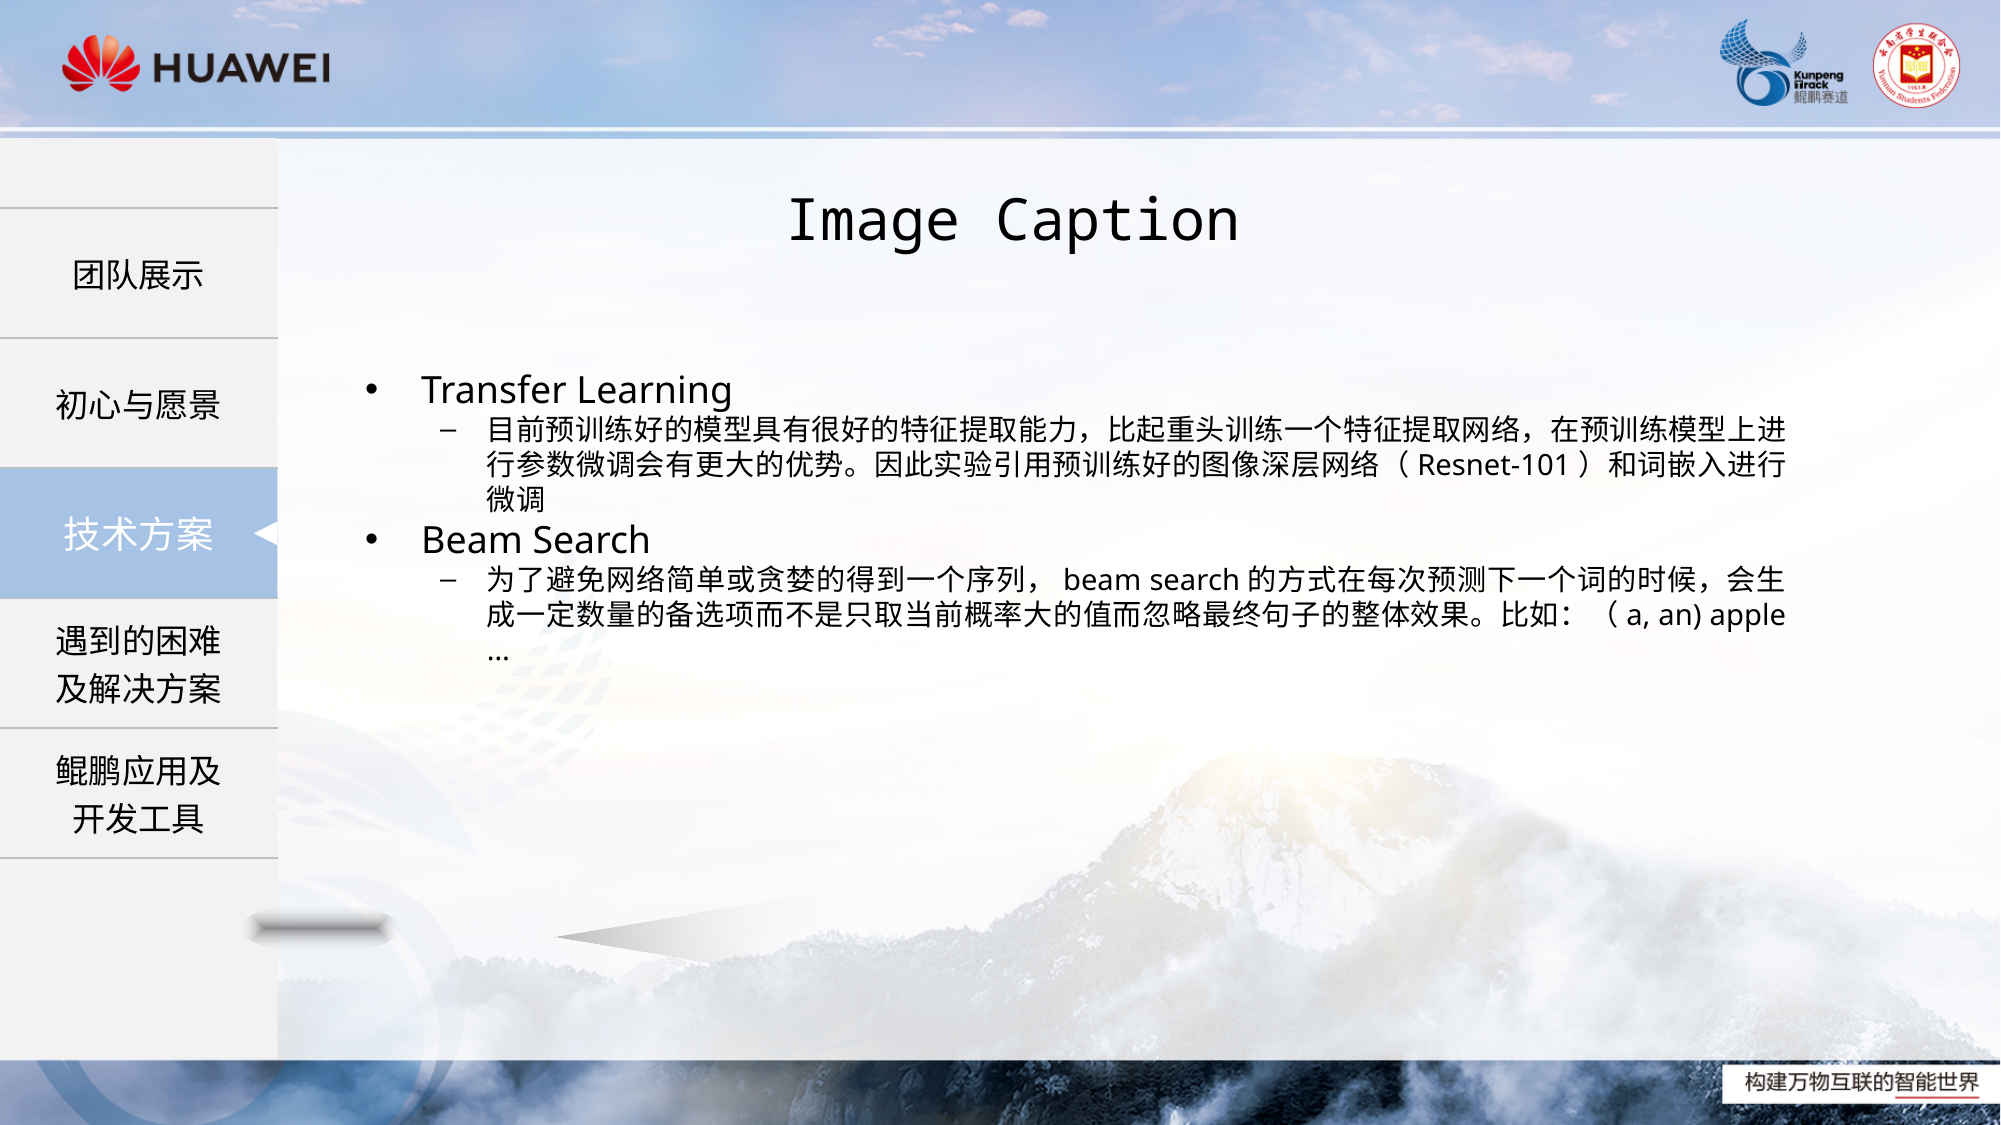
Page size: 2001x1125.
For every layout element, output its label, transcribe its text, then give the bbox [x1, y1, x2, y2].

picture [0, 0, 2001, 1125]
text_box Transfer Learning 目前预训练好的模型具有很好的特征提取能力，比起重头训练一个特征提取网络，在预训练模型上进行参数微调会有更大的优势。因此实验引用预训练好的图像深层网络（Resnet-101）和词嵌入进行微调 Beam Search 为了避免网络简单或贪婪的得到一个序列，beam search的方式在每次预测下一个词的时候，会生成一定数量的备选项而不是只取当前概率大的值而忽略最终句子的整体效果。比如：（a, an) apple … [350, 358, 1801, 719]
text_box [553, 870, 954, 1004]
text_box [239, 903, 401, 953]
text_box Image Caption [770, 174, 1255, 260]
